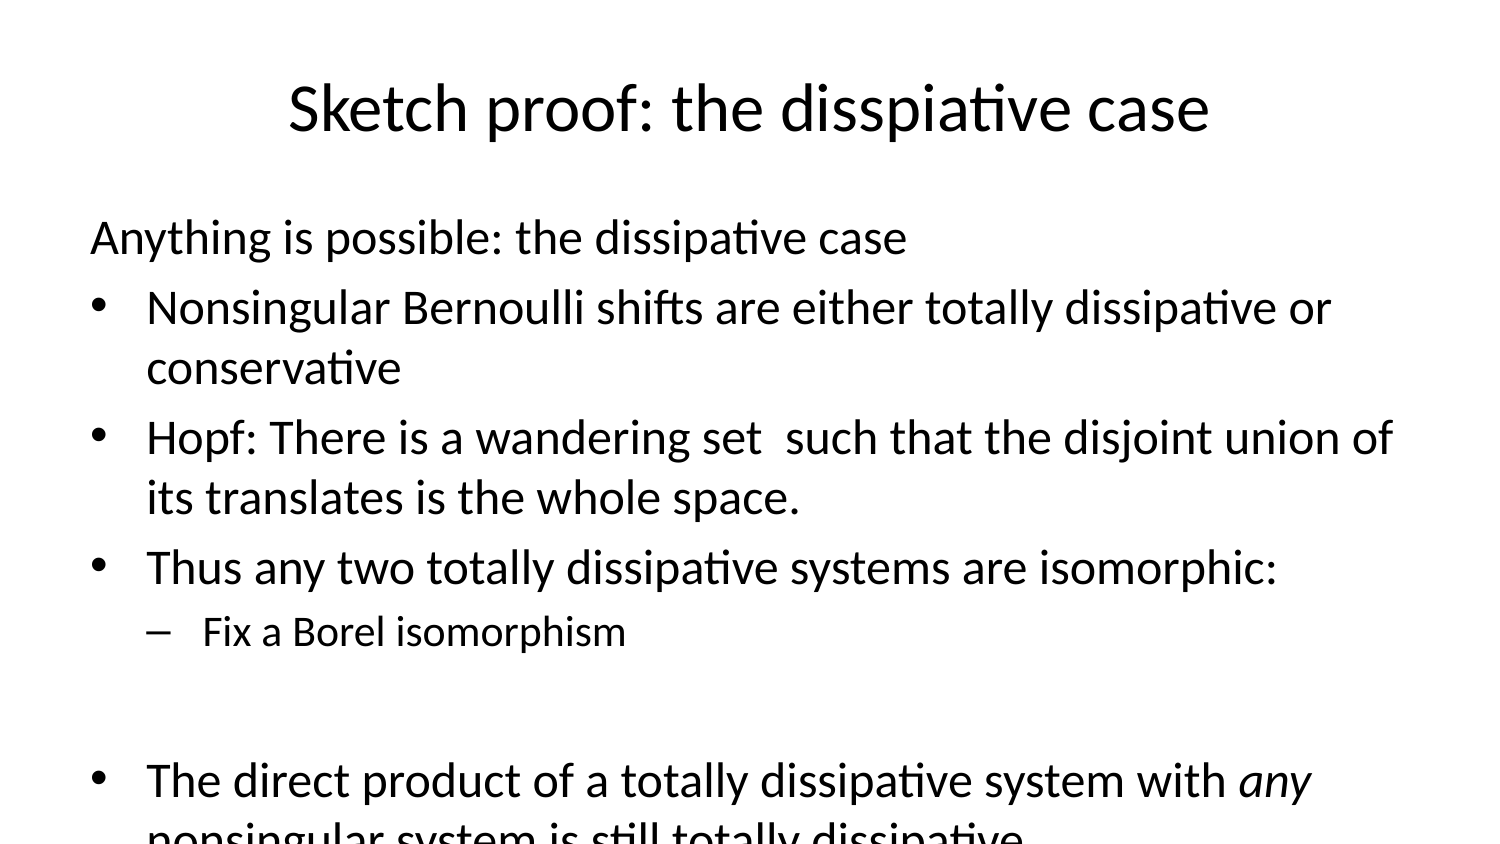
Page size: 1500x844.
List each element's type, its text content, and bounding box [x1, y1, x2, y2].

title Sketch proof: the disspiative case [75, 33, 1425, 175]
